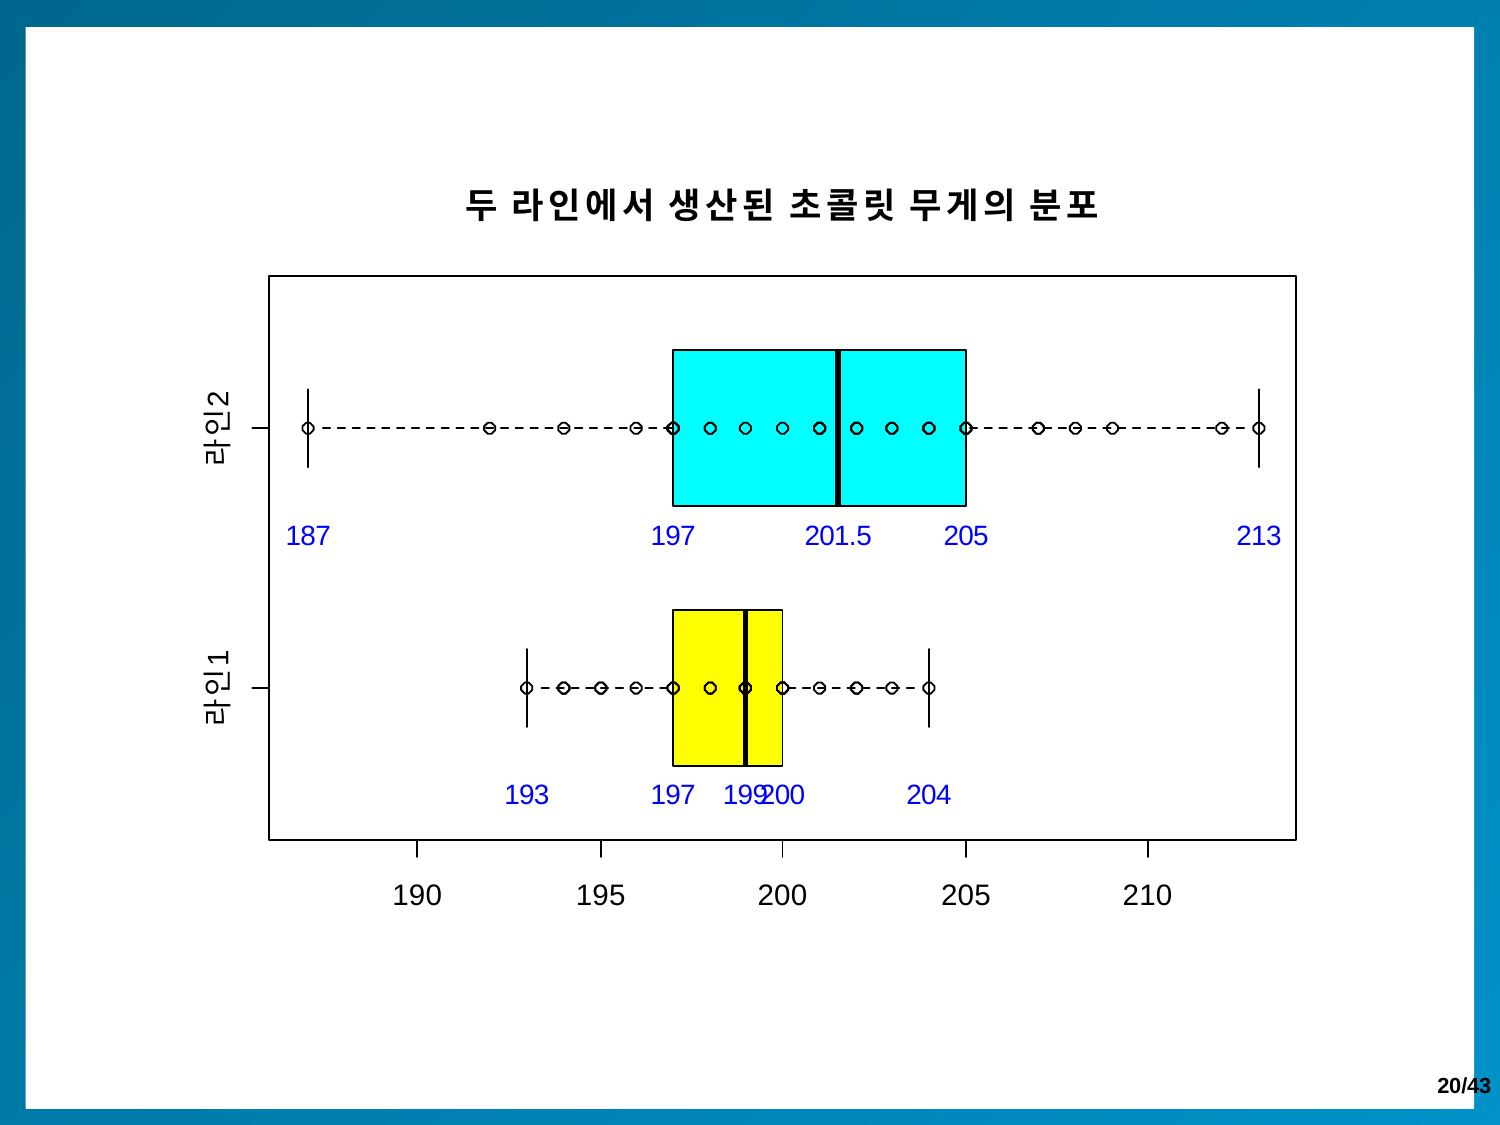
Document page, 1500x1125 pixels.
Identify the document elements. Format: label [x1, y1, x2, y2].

picture [124, 131, 1371, 1021]
